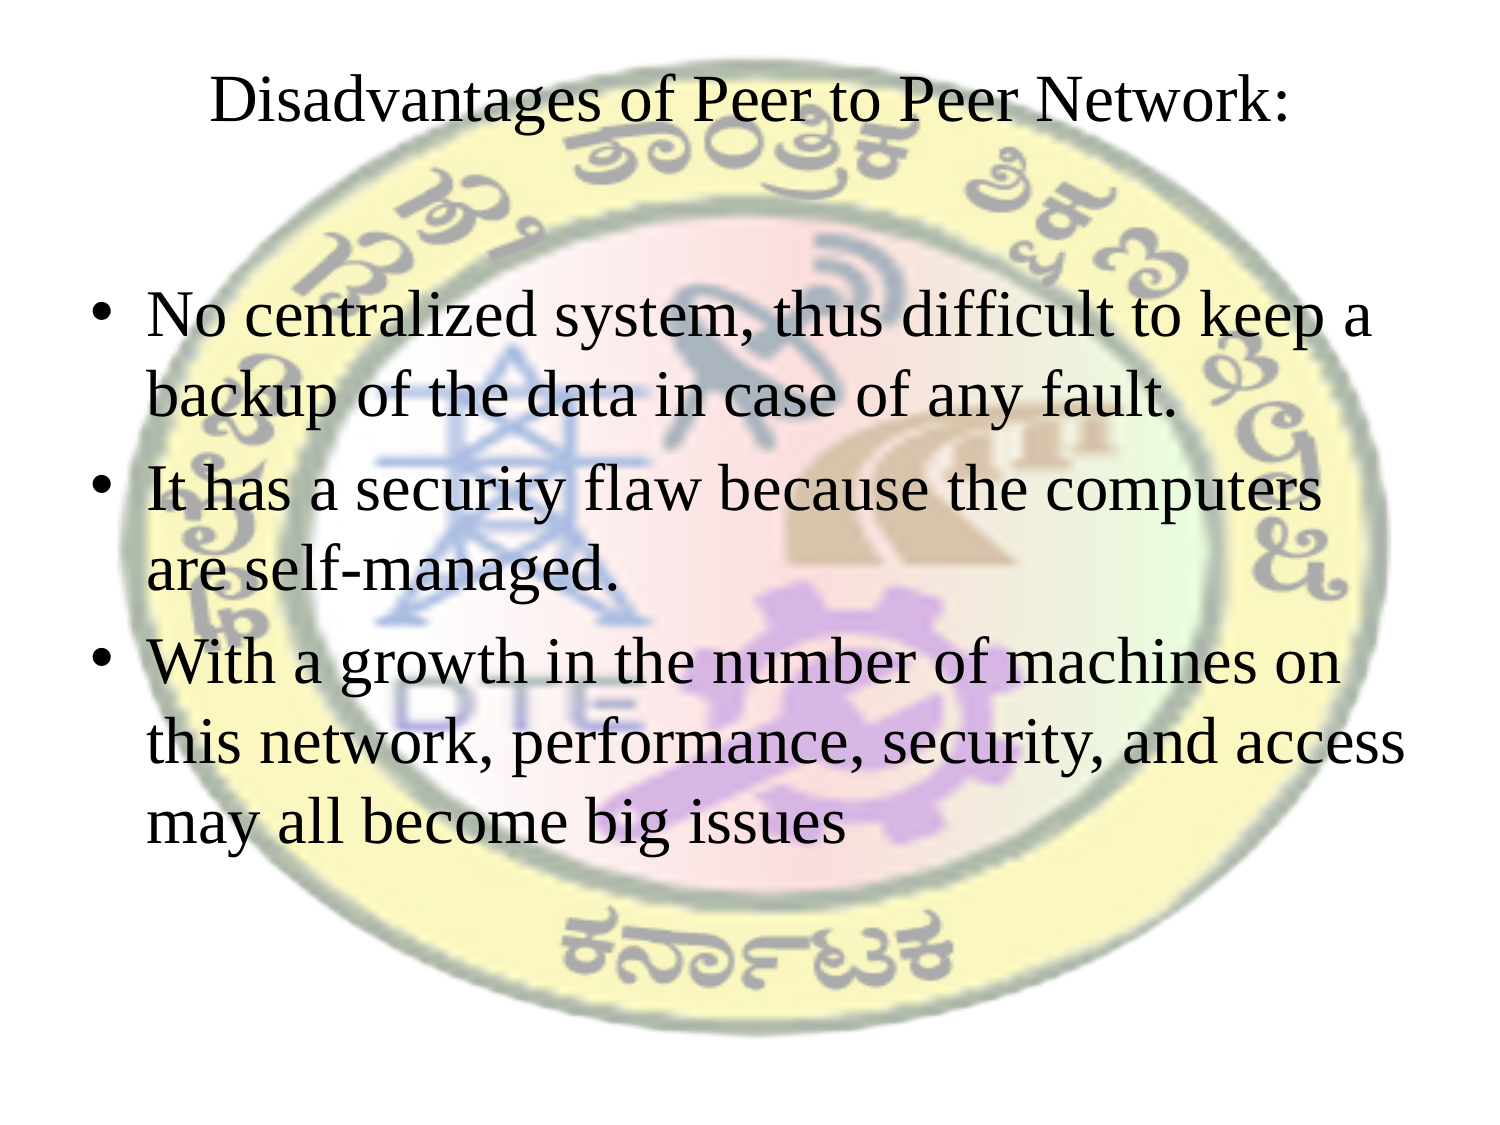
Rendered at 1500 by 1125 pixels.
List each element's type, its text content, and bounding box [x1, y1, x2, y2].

list No centralized system, thus difficult to keep a backup of the data in case of any fault. It has a security flaw because the computers are self-managed. With a growth in the number of machines on this network, performance, security, and access may all become big issues [75, 262, 1425, 1005]
title Disadvantages of Peer to Peer Network: [75, 45, 1425, 233]
